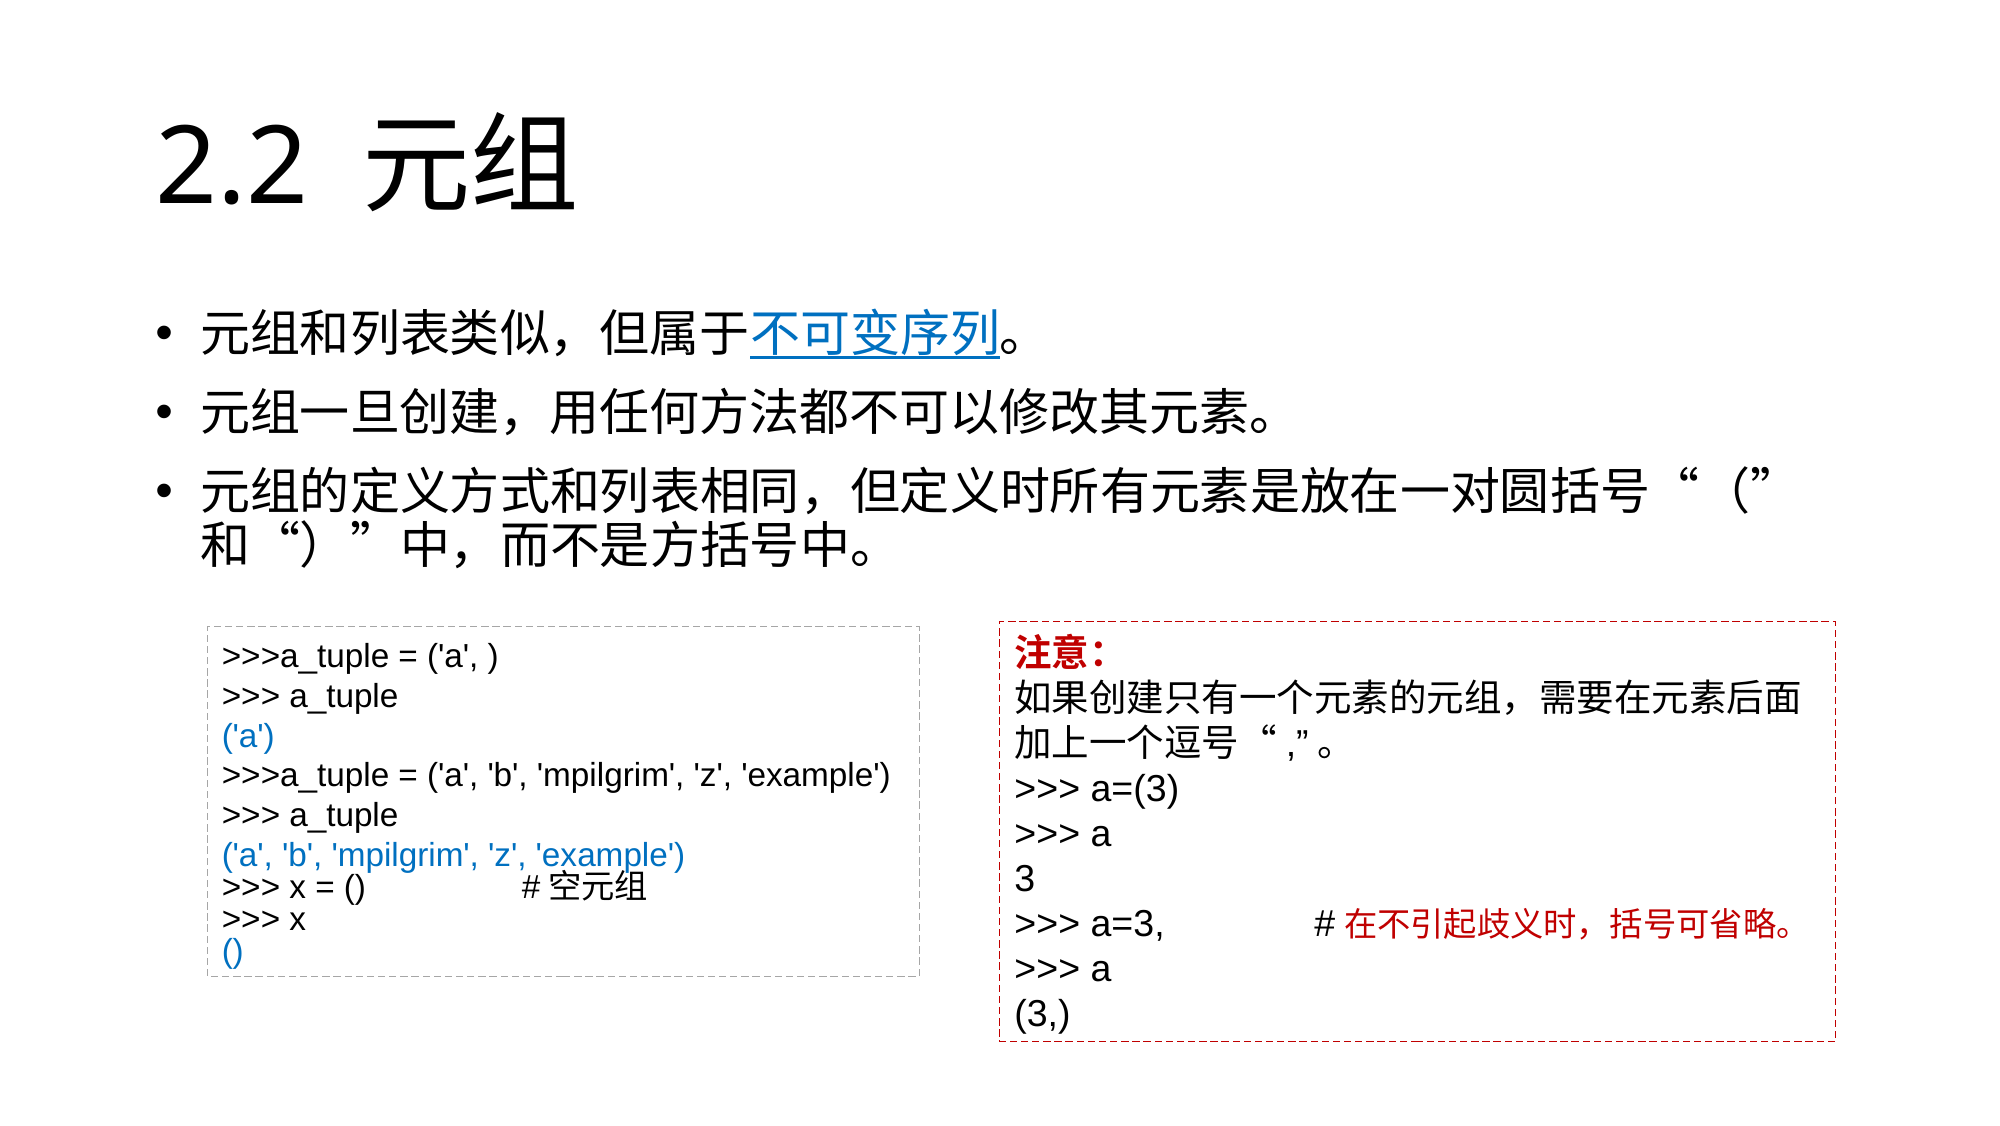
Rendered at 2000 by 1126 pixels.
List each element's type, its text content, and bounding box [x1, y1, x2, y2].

text_box >>>a_tuple = ('a', ) >>> a_tuple ('a') >>>a_tuple = ('a', 'b', 'mpilgrim', 'z', 'example') >>> a_tuple ('a', 'b', 'mpilgrim', 'z', 'example') >>> x = () #空元组 >>> x () [207, 626, 920, 977]
text_box 注意： 如果创建只有一个元素的元组，需要在元素后面加上一个逗号“,”。 >>> a=(3) >>> a 3 >>> a=3, #在不引起歧义时，括号可省略。 >>> a (3,) [999, 621, 1836, 1042]
list 元组和列表类似，但属于不可变序列。 元组一旦创建，用任何方法都不可以修改其元素。 元组的定义方式和列表相同，但定义时所有元素是放在一对圆括号“（”和“）”中，而不是方括号中。 [137, 299, 1863, 1014]
title 2.2 元组 [137, 59, 1863, 278]
